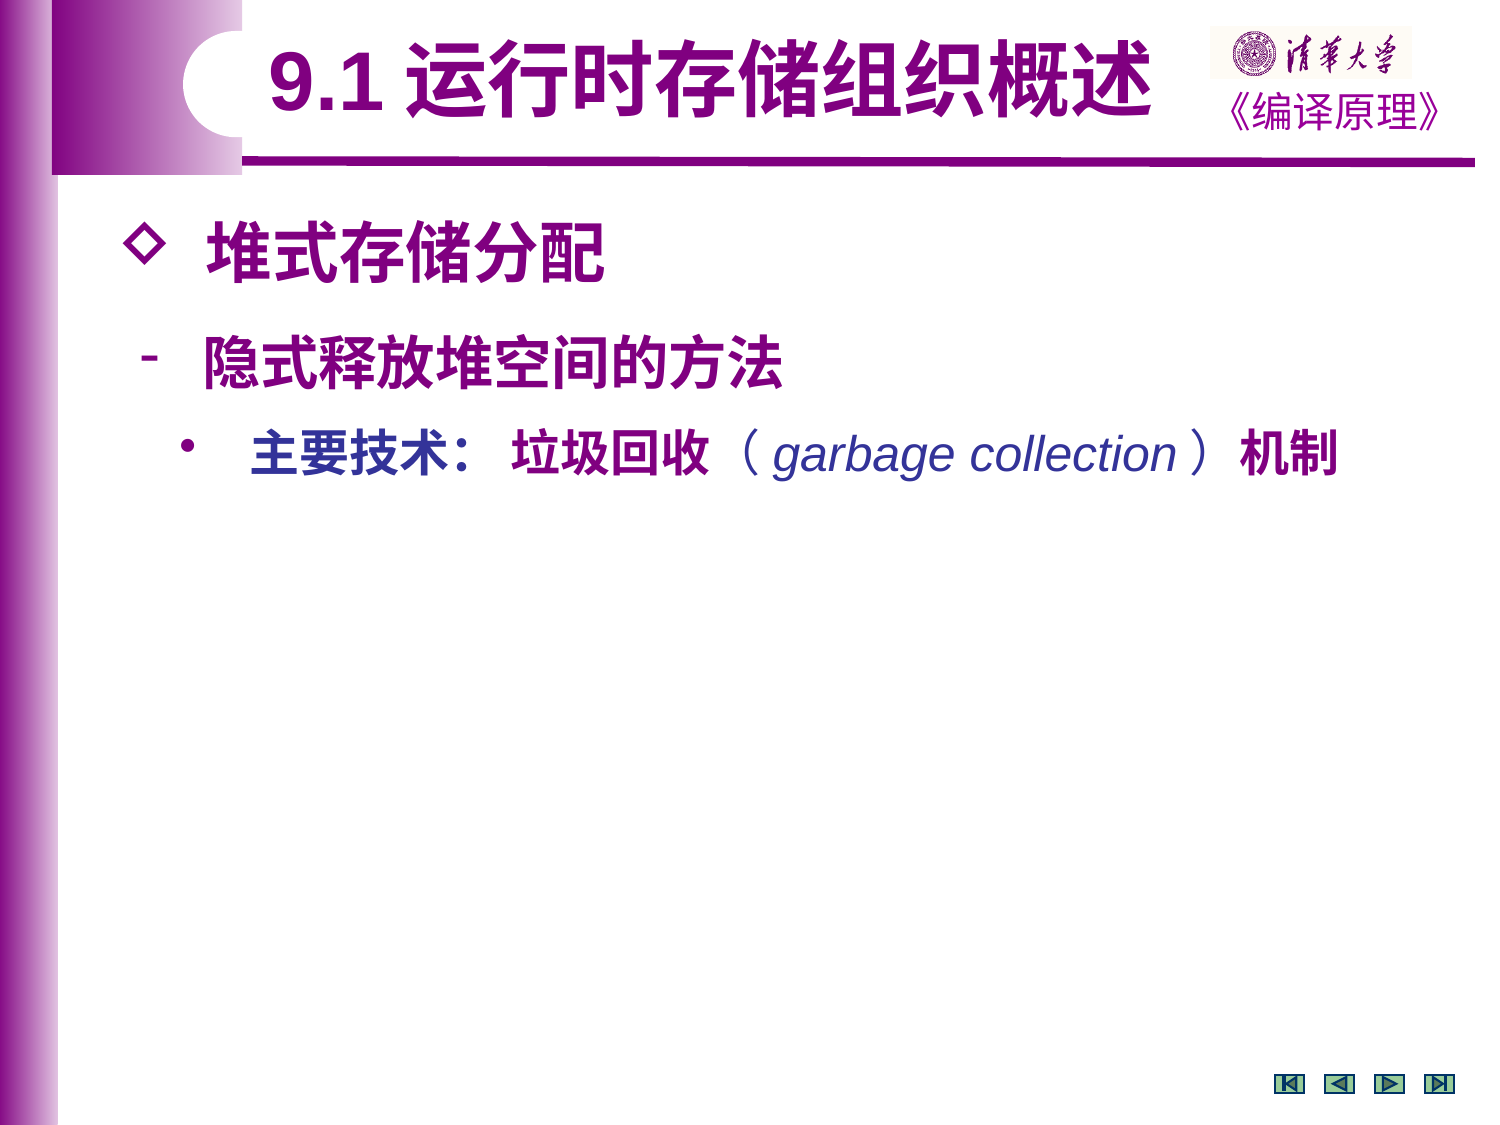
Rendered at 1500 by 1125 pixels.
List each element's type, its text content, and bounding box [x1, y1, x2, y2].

text_box [1324, 1074, 1355, 1093]
text_box [1274, 1074, 1305, 1093]
text_box [1424, 1074, 1455, 1093]
text_box 9.1运行时存储组织概述 [254, 31, 1172, 136]
text_box [1374, 1074, 1405, 1093]
picture [1210, 26, 1412, 79]
text_box 隐式释放堆空间的方法 主要技术： 垃圾回收（garbage collection）机制 [124, 319, 1482, 574]
text_box 堆式存储分配 [99, 203, 1200, 299]
